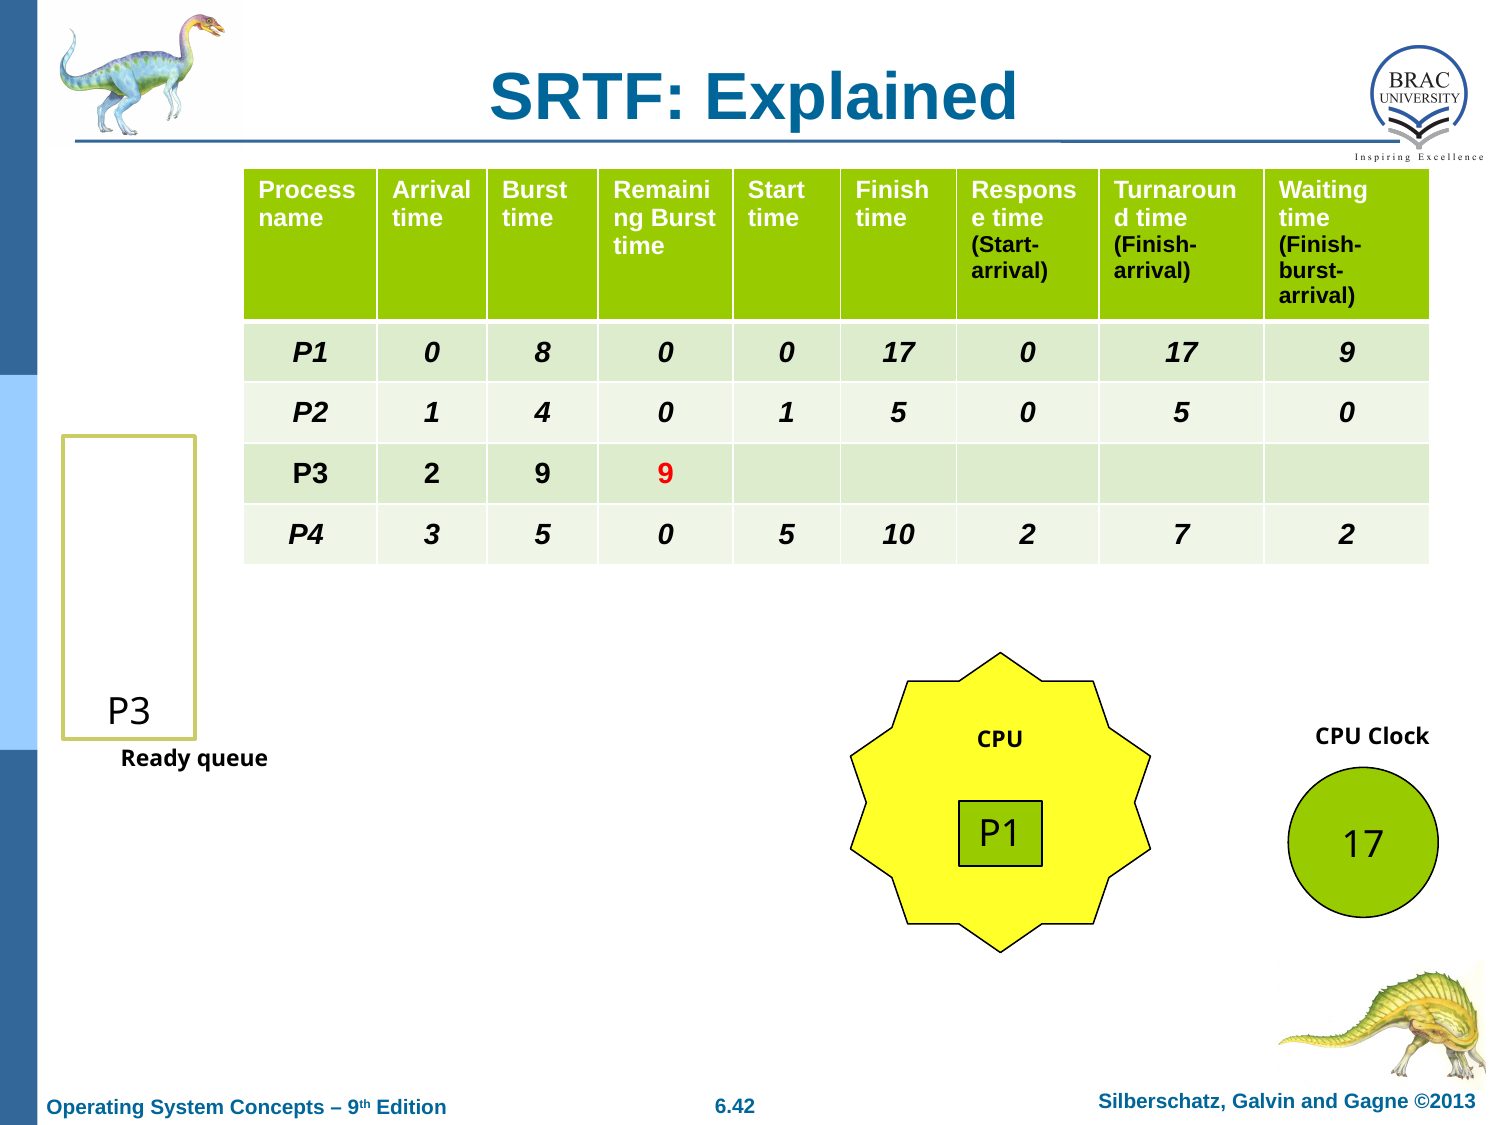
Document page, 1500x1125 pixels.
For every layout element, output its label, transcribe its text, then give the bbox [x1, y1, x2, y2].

table_cell [1100, 444, 1263, 503]
text_box CPU Clock [1300, 714, 1445, 757]
table_cell 2 [1265, 505, 1429, 564]
table_cell 5 [488, 505, 597, 564]
text_box P1 [959, 800, 1042, 866]
table_cell 2 [957, 505, 1098, 564]
table_cell 0 [599, 383, 732, 442]
table_cell 17 [1100, 324, 1263, 381]
table_cell P3 [244, 444, 376, 503]
table_header Turnaround time (Finish-arrival) [1100, 169, 1263, 319]
table_header Process name [244, 169, 376, 319]
table_header Waiting time (Finish-burst-arrival) [1265, 169, 1429, 319]
text_box 17 [1288, 767, 1439, 918]
text_box CPU [962, 717, 1039, 760]
table_header Start time [734, 169, 840, 319]
table_cell P2 [244, 383, 376, 442]
table_cell [734, 444, 840, 503]
title SRTF: Explained [132, 45, 1378, 141]
picture [1275, 959, 1486, 1090]
table_cell [841, 444, 956, 503]
table_cell 9 [599, 444, 732, 503]
table_cell 9 [488, 444, 597, 503]
table_cell 2 [378, 444, 486, 503]
table_cell 3 [378, 505, 486, 564]
table_header Burst time [488, 169, 597, 319]
picture [1355, 45, 1483, 162]
text_box Ready queue [105, 735, 284, 779]
table_cell 0 [599, 324, 732, 381]
table_cell 1 [734, 383, 840, 442]
table_header Remaining Burst time [599, 169, 732, 319]
table_cell 5 [1100, 383, 1263, 442]
table_cell 1 [378, 383, 486, 442]
table_cell 7 [1100, 505, 1263, 564]
table_cell P1 [244, 324, 376, 381]
table_cell 0 [734, 324, 840, 381]
table_cell 8 [488, 324, 597, 381]
text_box P3 [61, 434, 197, 741]
table_cell 4 [488, 383, 597, 442]
table_cell 5 [734, 505, 840, 564]
table_cell 5 [841, 383, 956, 442]
table_cell 10 [841, 505, 956, 564]
table_header Arrival time [378, 169, 486, 319]
table_cell 9 [1265, 324, 1429, 381]
text_box [850, 652, 1151, 953]
table_cell [957, 444, 1098, 503]
picture [46, 0, 243, 149]
table_cell 0 [1265, 383, 1429, 442]
table_cell 0 [957, 324, 1098, 381]
table_cell 17 [841, 324, 956, 381]
table_header Finish time [841, 169, 956, 319]
table_cell 0 [378, 324, 486, 381]
table_cell 0 [957, 383, 1098, 442]
table_header Response time (Start-arrival) [957, 169, 1098, 319]
table_cell P4 [244, 505, 376, 564]
table_cell [1265, 444, 1429, 503]
table_cell 0 [599, 505, 732, 564]
